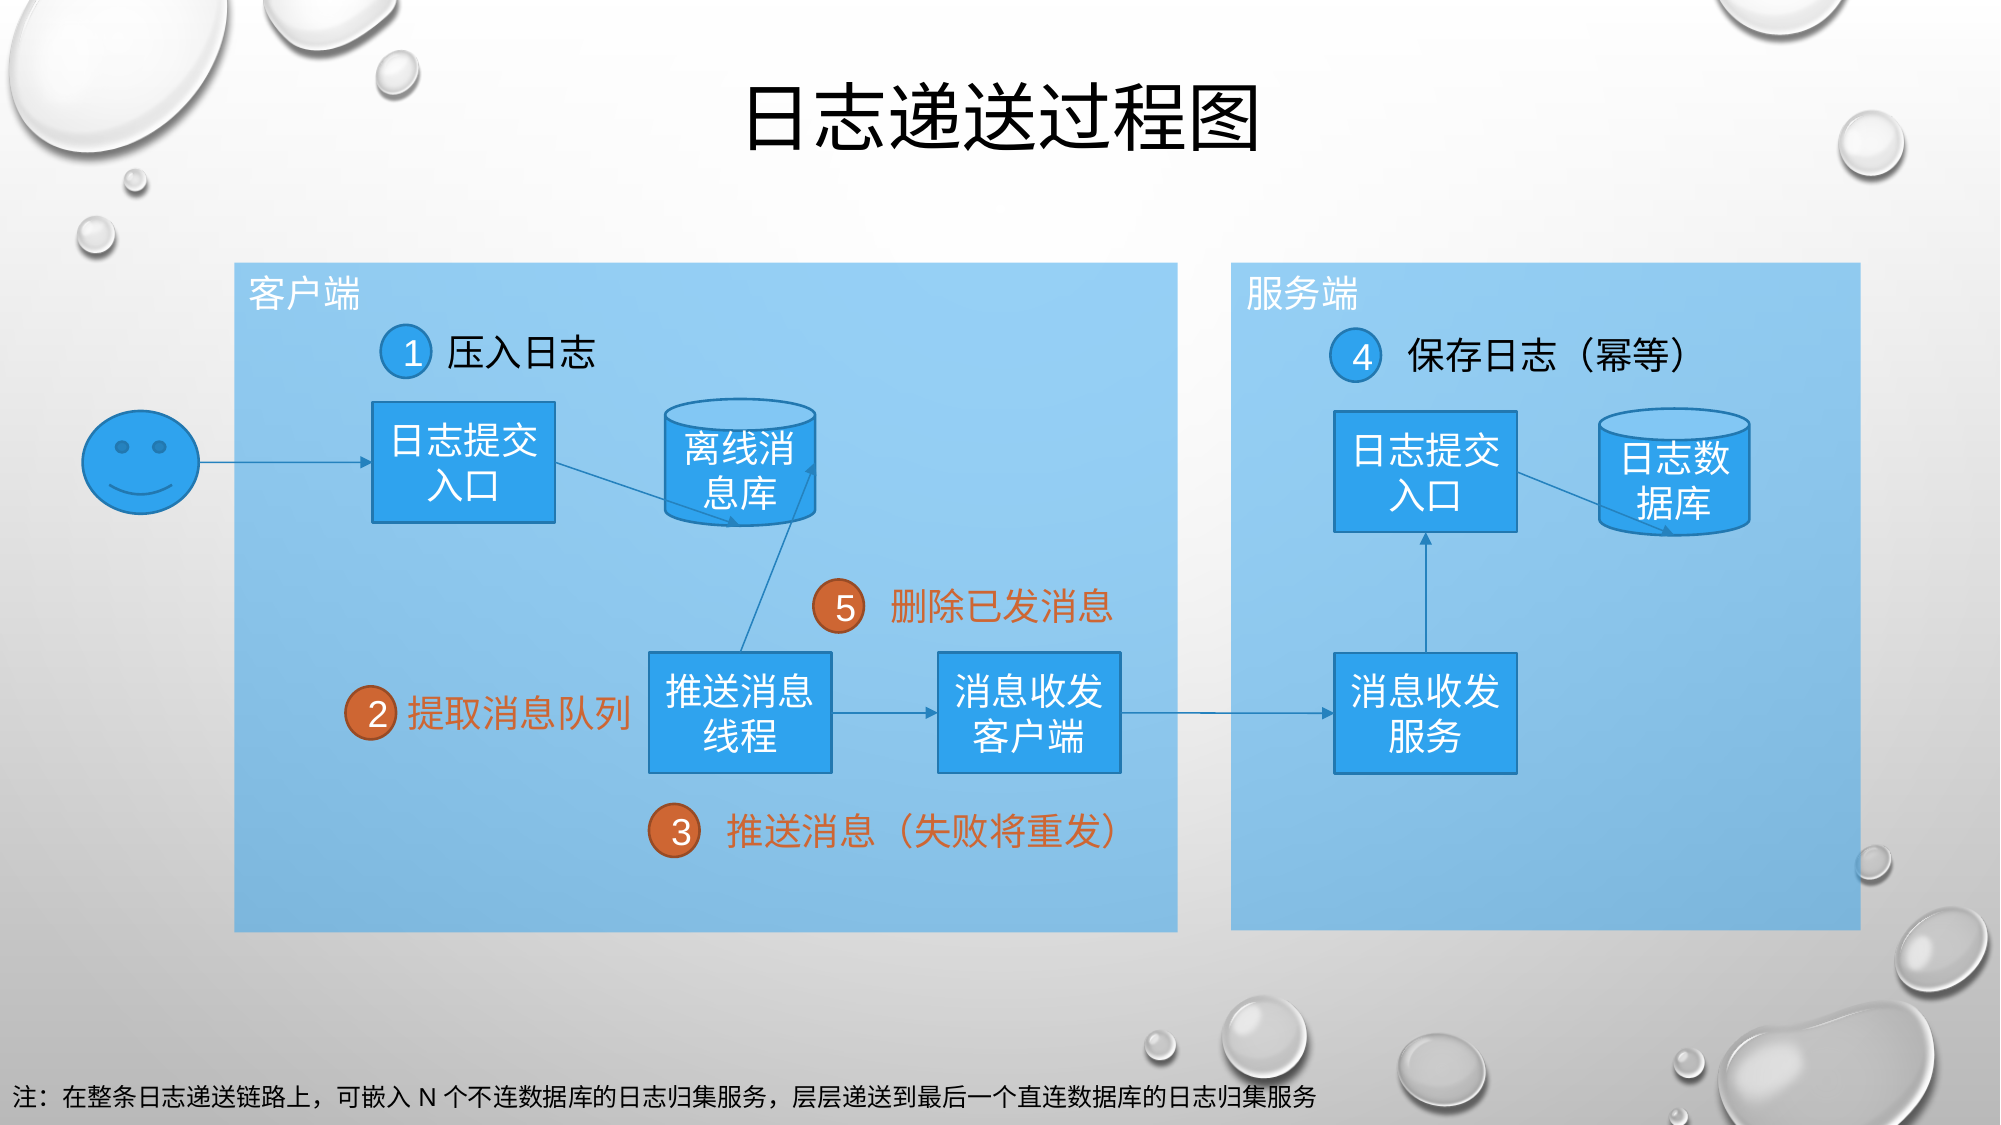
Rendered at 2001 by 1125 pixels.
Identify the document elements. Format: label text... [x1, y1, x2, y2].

text_box 保存日志（幂等） [1392, 324, 1723, 385]
text_box 压入日志 [432, 321, 612, 381]
text_box 推送消息线程 [648, 651, 833, 774]
picture [0, 192, 2000, 1125]
text_box 提取消息队列 [392, 682, 648, 743]
text_box 日志提交入口 [1333, 410, 1518, 533]
text_box 消息收发服务 [1333, 652, 1518, 775]
text_box [81, 409, 200, 516]
text_box 日志提交入口 [371, 401, 556, 524]
text_box 客户端 [234, 469, 1178, 933]
text_box 2 [344, 685, 398, 741]
text_box 日志数据库 [1598, 407, 1751, 537]
text_box 推送消息（失败将重发） [711, 800, 1155, 860]
text_box 3 [647, 802, 701, 859]
text_box 离线消息库 [663, 397, 817, 528]
text_box 删除已发消息 [875, 575, 1131, 636]
text_box 服务端 [1231, 262, 1861, 931]
text_box 1 [379, 323, 432, 380]
text_box 消息收发客户端 [937, 651, 1122, 774]
text_box 4 [1329, 327, 1383, 383]
text_box 客户端 [234, 262, 1178, 712]
picture [0, 0, 2000, 50]
text_box 5 [812, 578, 866, 634]
title 日志递送过程图 [0, 50, 2000, 192]
text_box 注：在整条日志递送链路上，可嵌入N个不连数据库的日志归集服务，层层递送到最后一个直连数据库的日志归集服务 [0, 1074, 1333, 1120]
